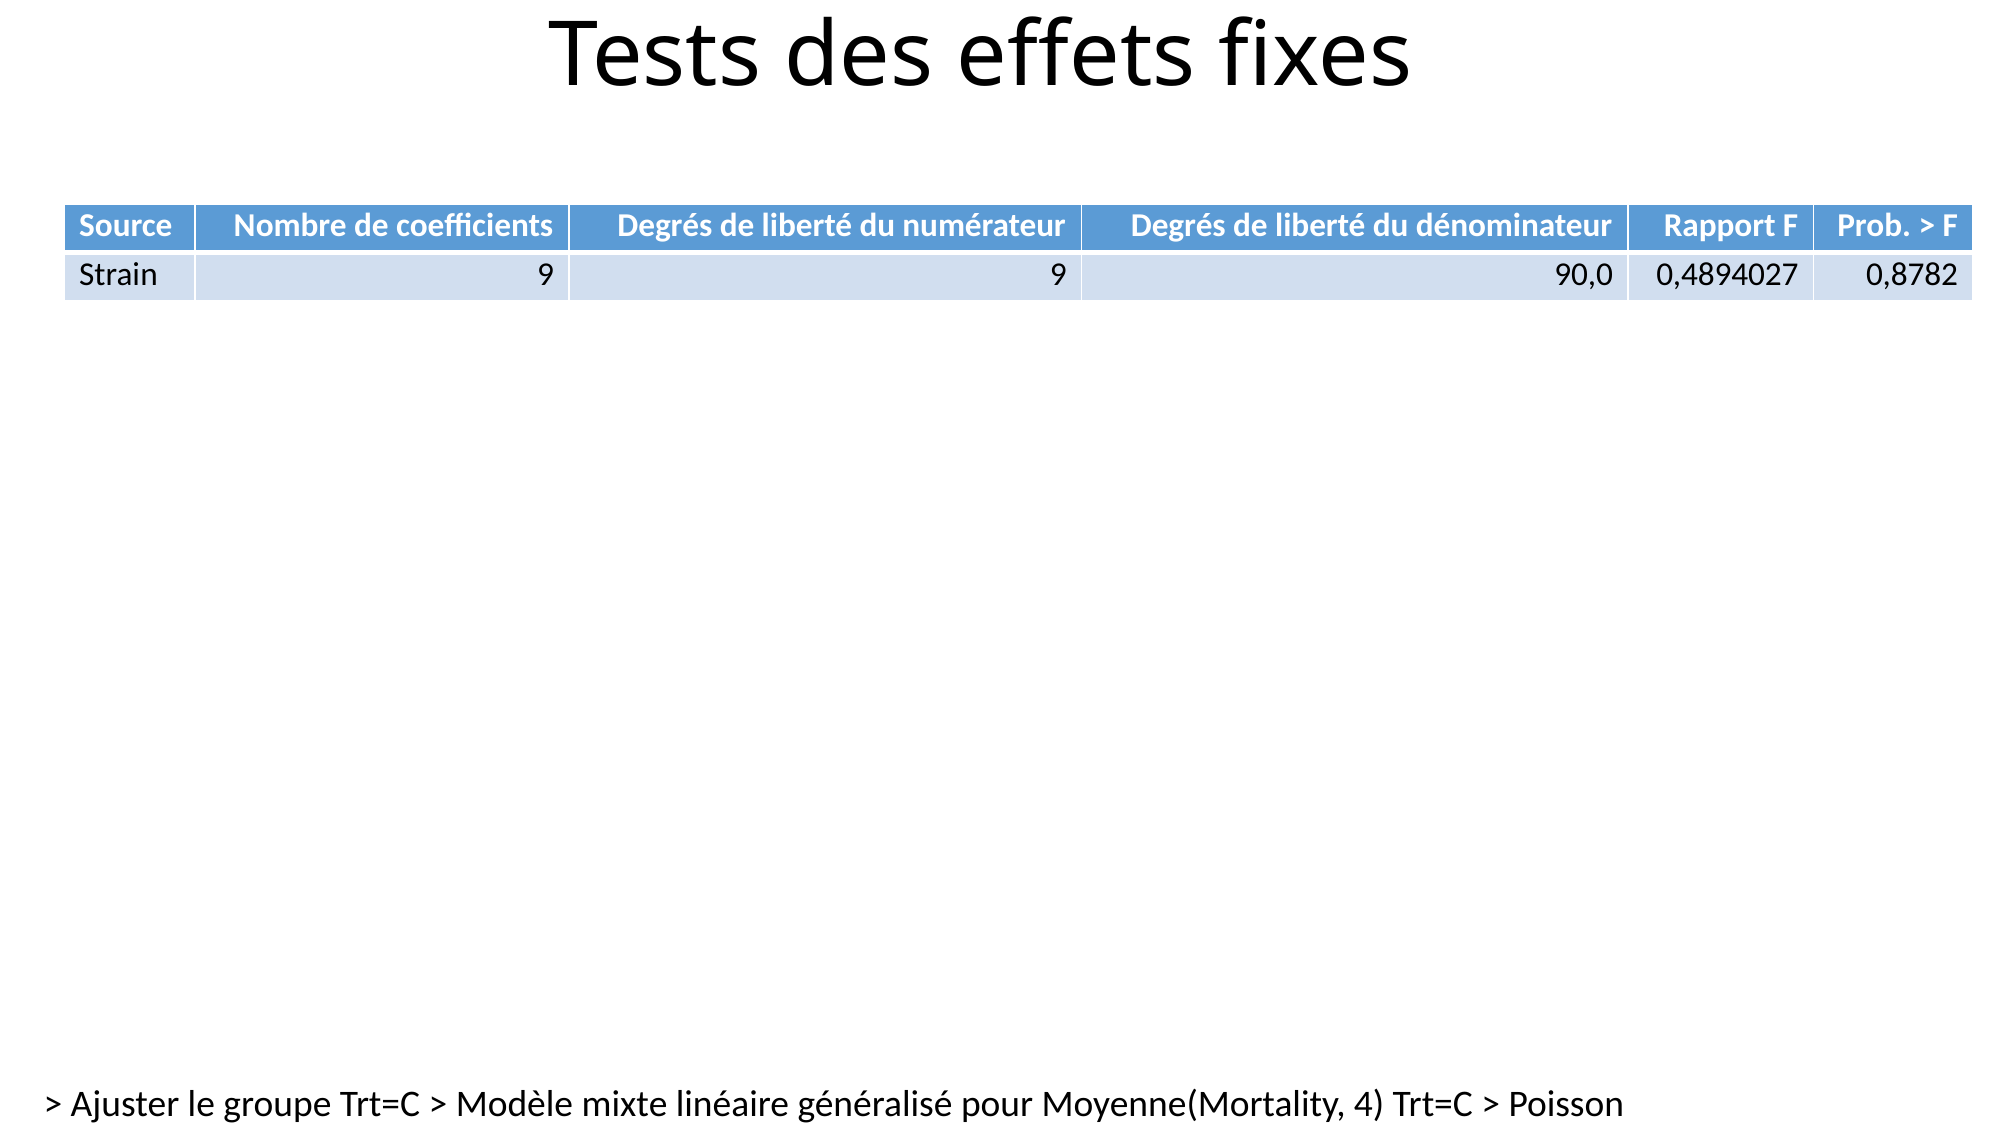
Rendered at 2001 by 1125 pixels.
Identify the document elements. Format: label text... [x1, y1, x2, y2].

table_header Prob. > F [1814, 205, 1972, 250]
table_cell Strain [65, 255, 194, 300]
table_cell 0,4894027 [1629, 255, 1813, 300]
table_cell 9 [196, 255, 568, 300]
text_box > Ajuster le groupe Trt=C > Modèle mixte linéaire généralisé pour Moyenne(Mortality, 4) Trt=C > Poisson [43, 1079, 1627, 1125]
table_header Nombre de coefficients [196, 205, 568, 250]
title Tests des effets fixes [0, 0, 1963, 113]
table_header Source [65, 205, 194, 250]
table_cell 90,0 [1082, 255, 1627, 300]
table_cell 9 [570, 255, 1081, 300]
table_header Rapport F [1629, 205, 1813, 250]
table_cell 0,8782 [1814, 255, 1972, 300]
table_header Degrés de liberté du numérateur [570, 205, 1081, 250]
table_header Degrés de liberté du dénominateur [1082, 205, 1627, 250]
